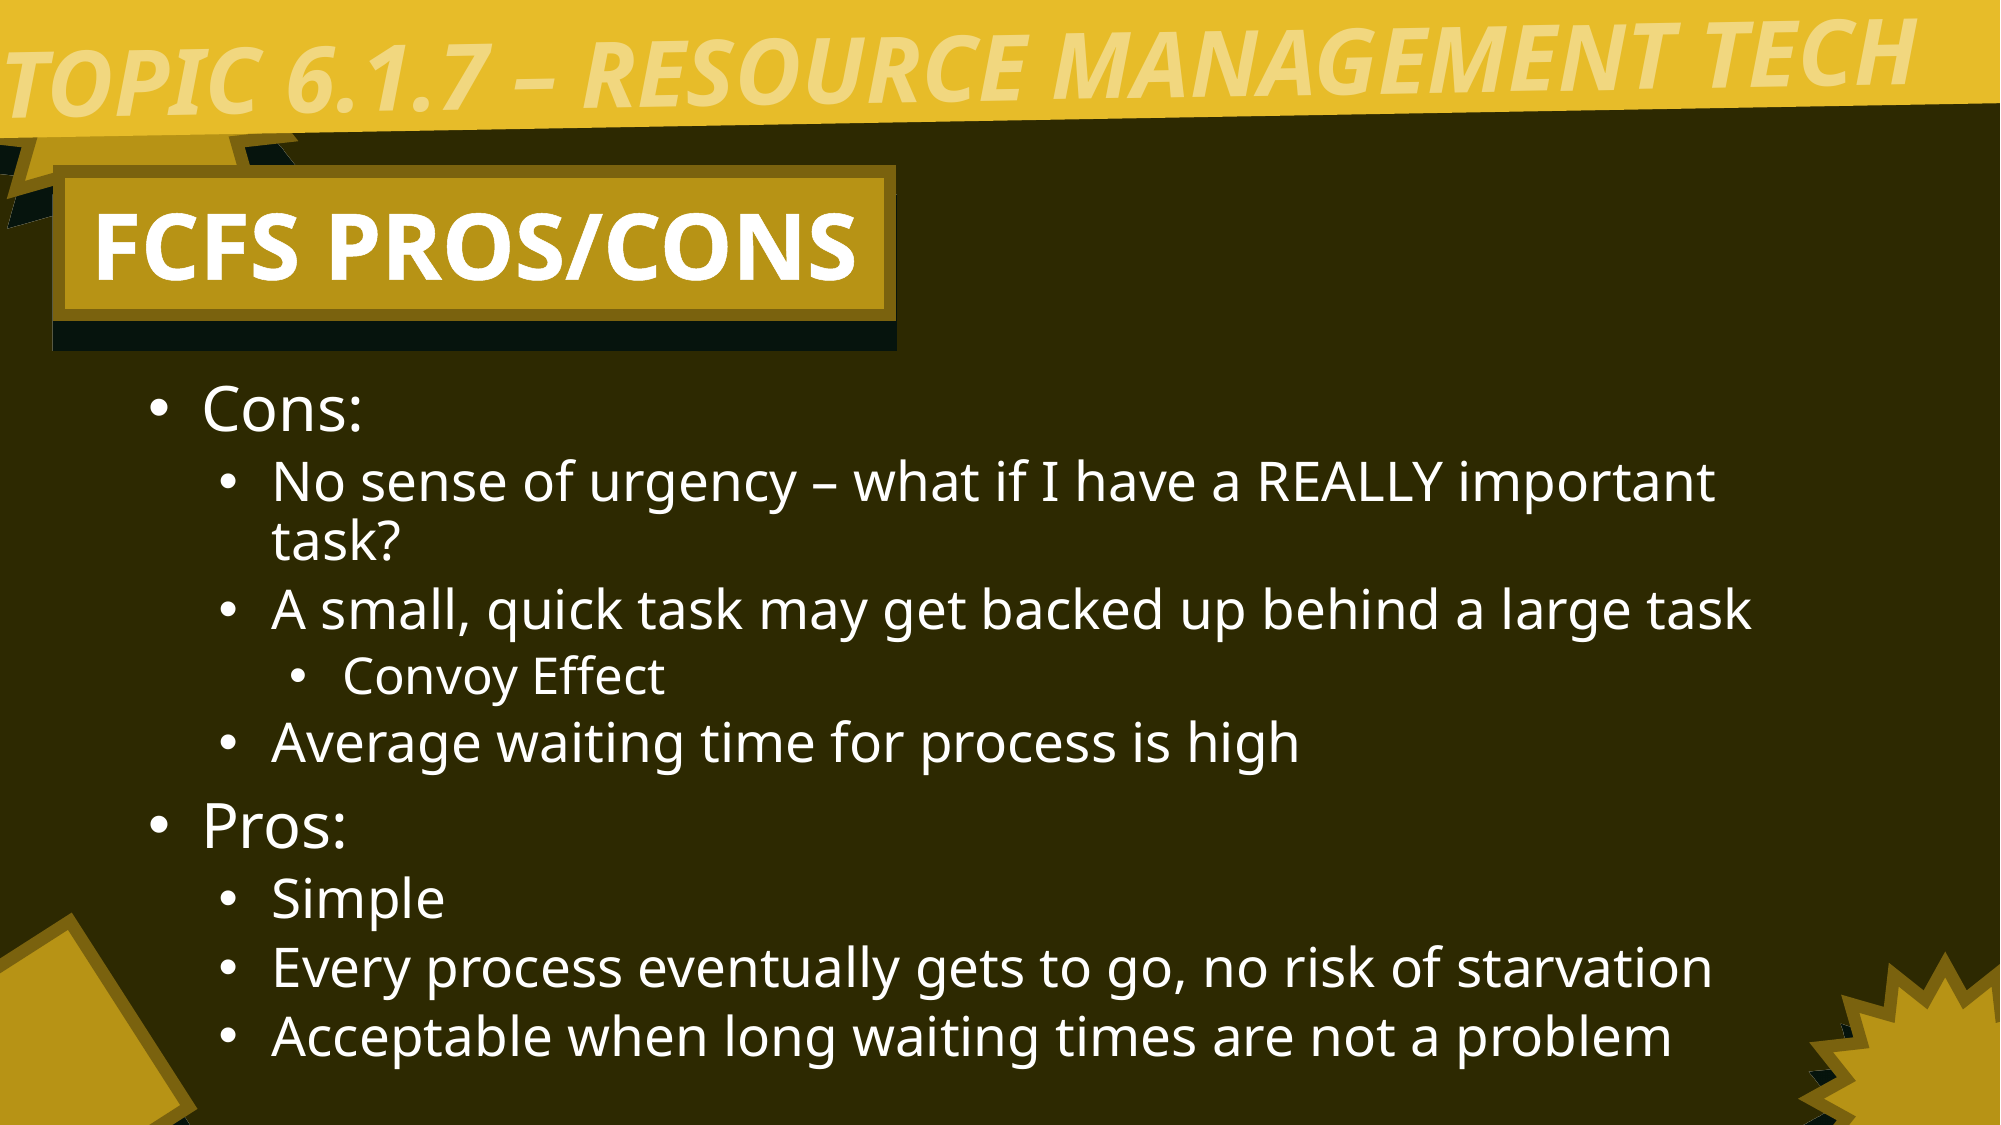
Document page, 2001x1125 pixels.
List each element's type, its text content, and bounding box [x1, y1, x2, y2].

subtitle Cons: No sense of urgency – what if I have a REALLY important task? A small, quick task may get backed up behind a large task Convoy Effect Average waiting time for process is high Pros: Simple Every process eventually gets to go, no risk of starvation Acceptable when long waiting times are not a problem [133, 369, 1857, 1078]
text_box [0, 134, 290, 193]
text_box [1807, 961, 2000, 1125]
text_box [58, 170, 891, 316]
text_box [0, 919, 192, 1125]
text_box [0, 0, 2000, 126]
